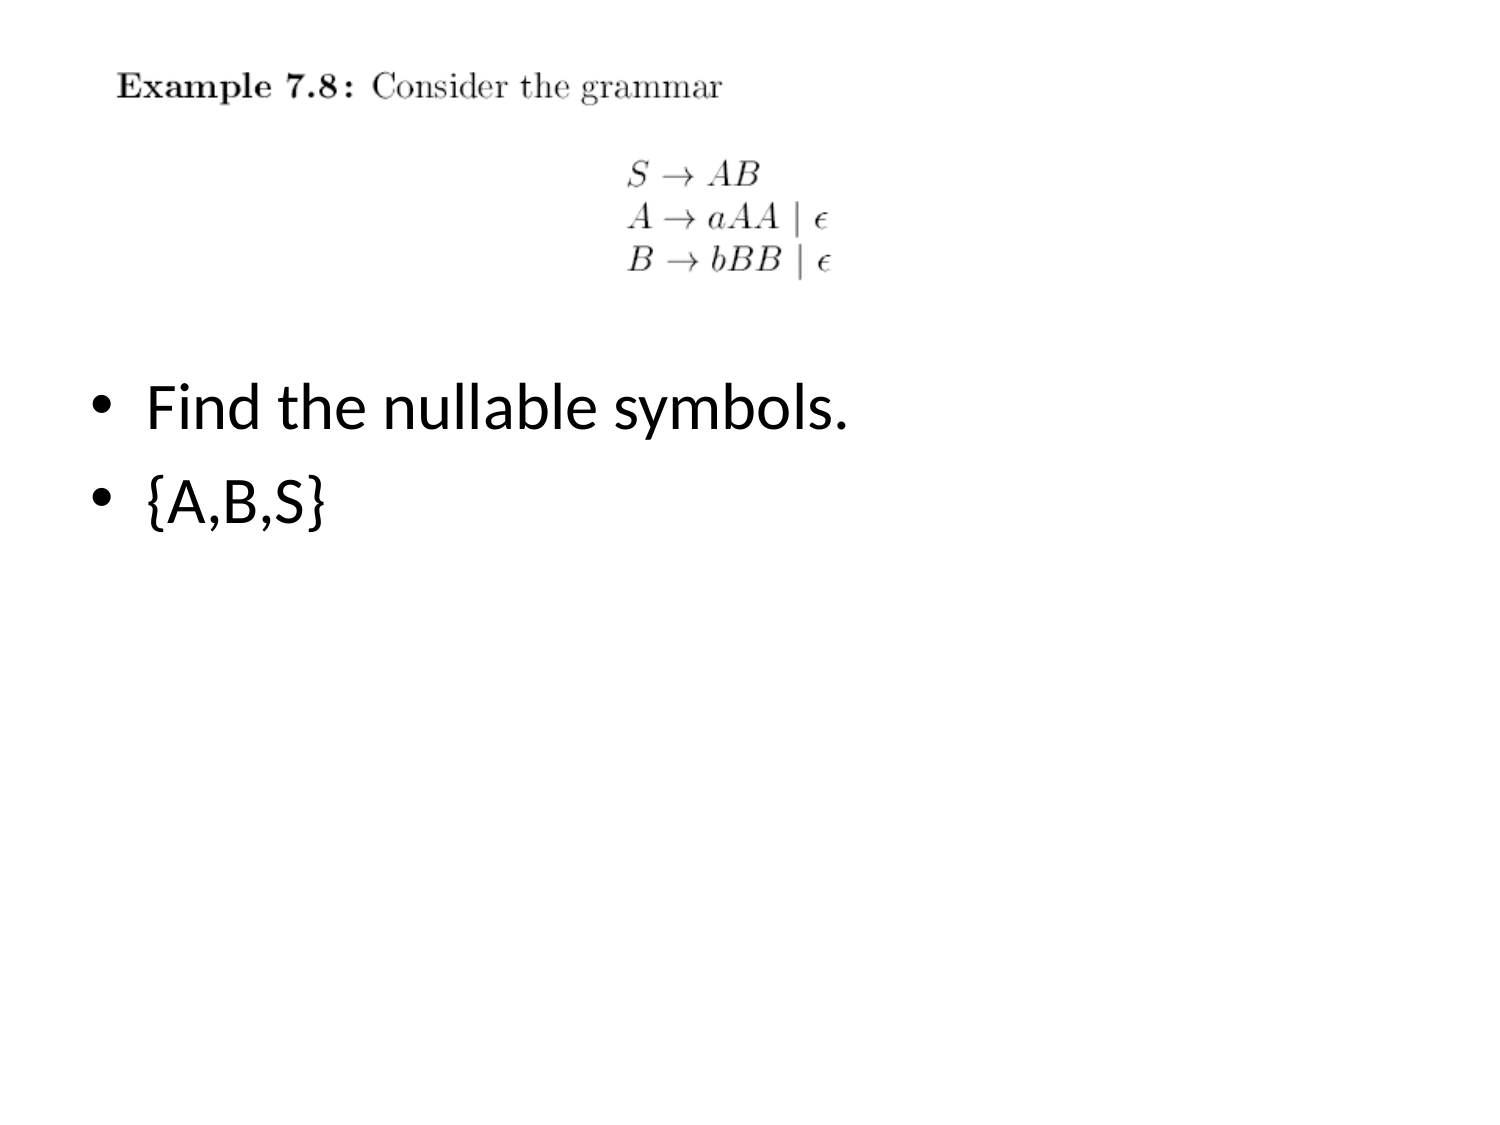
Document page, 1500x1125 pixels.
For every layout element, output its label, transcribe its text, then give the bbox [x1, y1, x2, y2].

list Find the nullable symbols. {A,B,S} [75, 262, 1425, 1005]
picture [99, 49, 880, 293]
